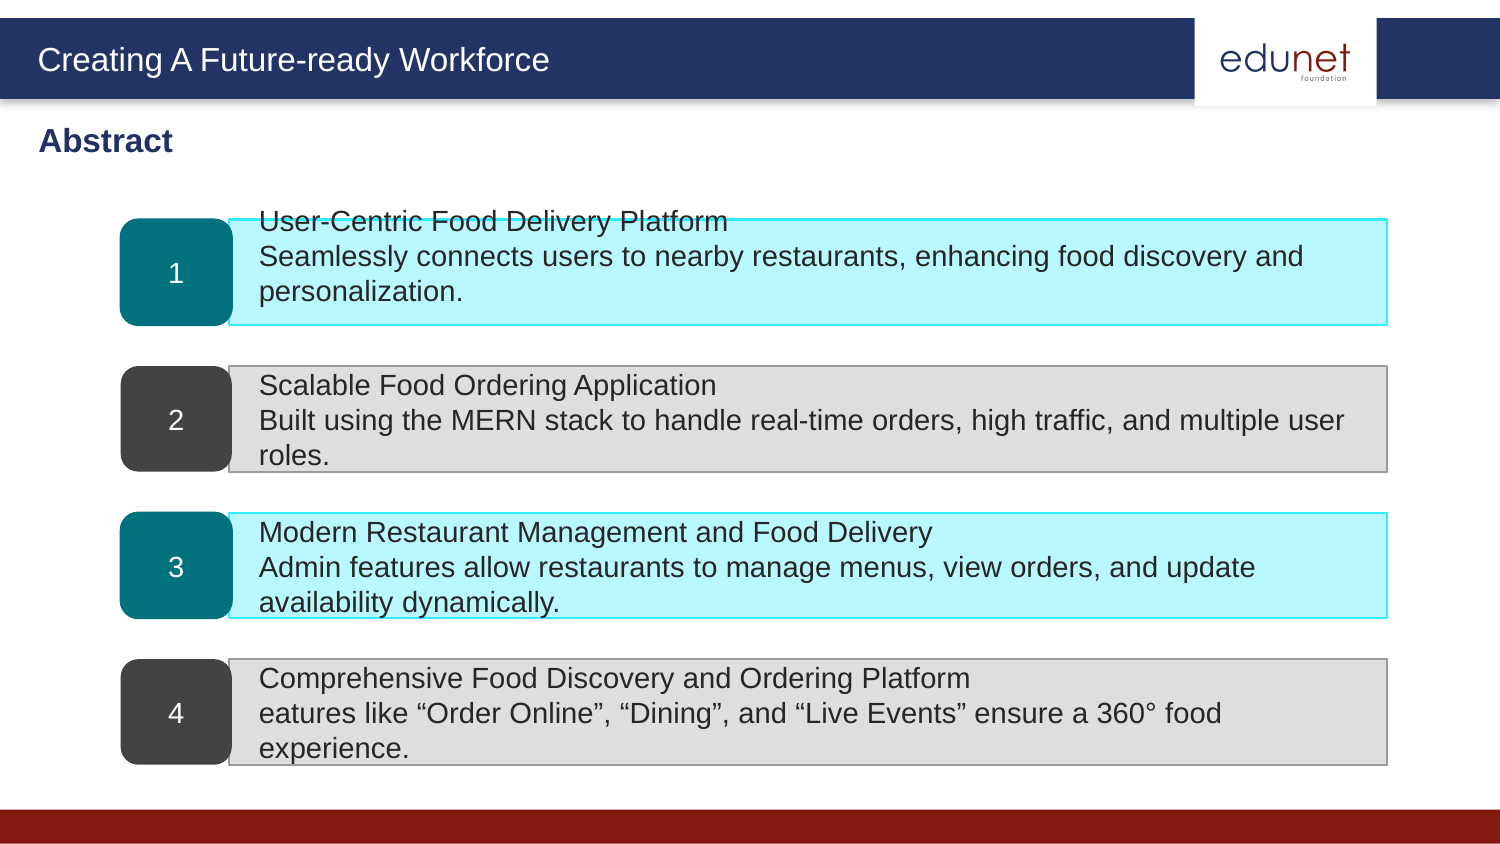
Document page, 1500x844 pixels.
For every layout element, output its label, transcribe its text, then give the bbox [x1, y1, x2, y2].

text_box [120, 219, 1388, 765]
picture [1215, 38, 1356, 86]
text_box Abstract [23, 112, 750, 167]
